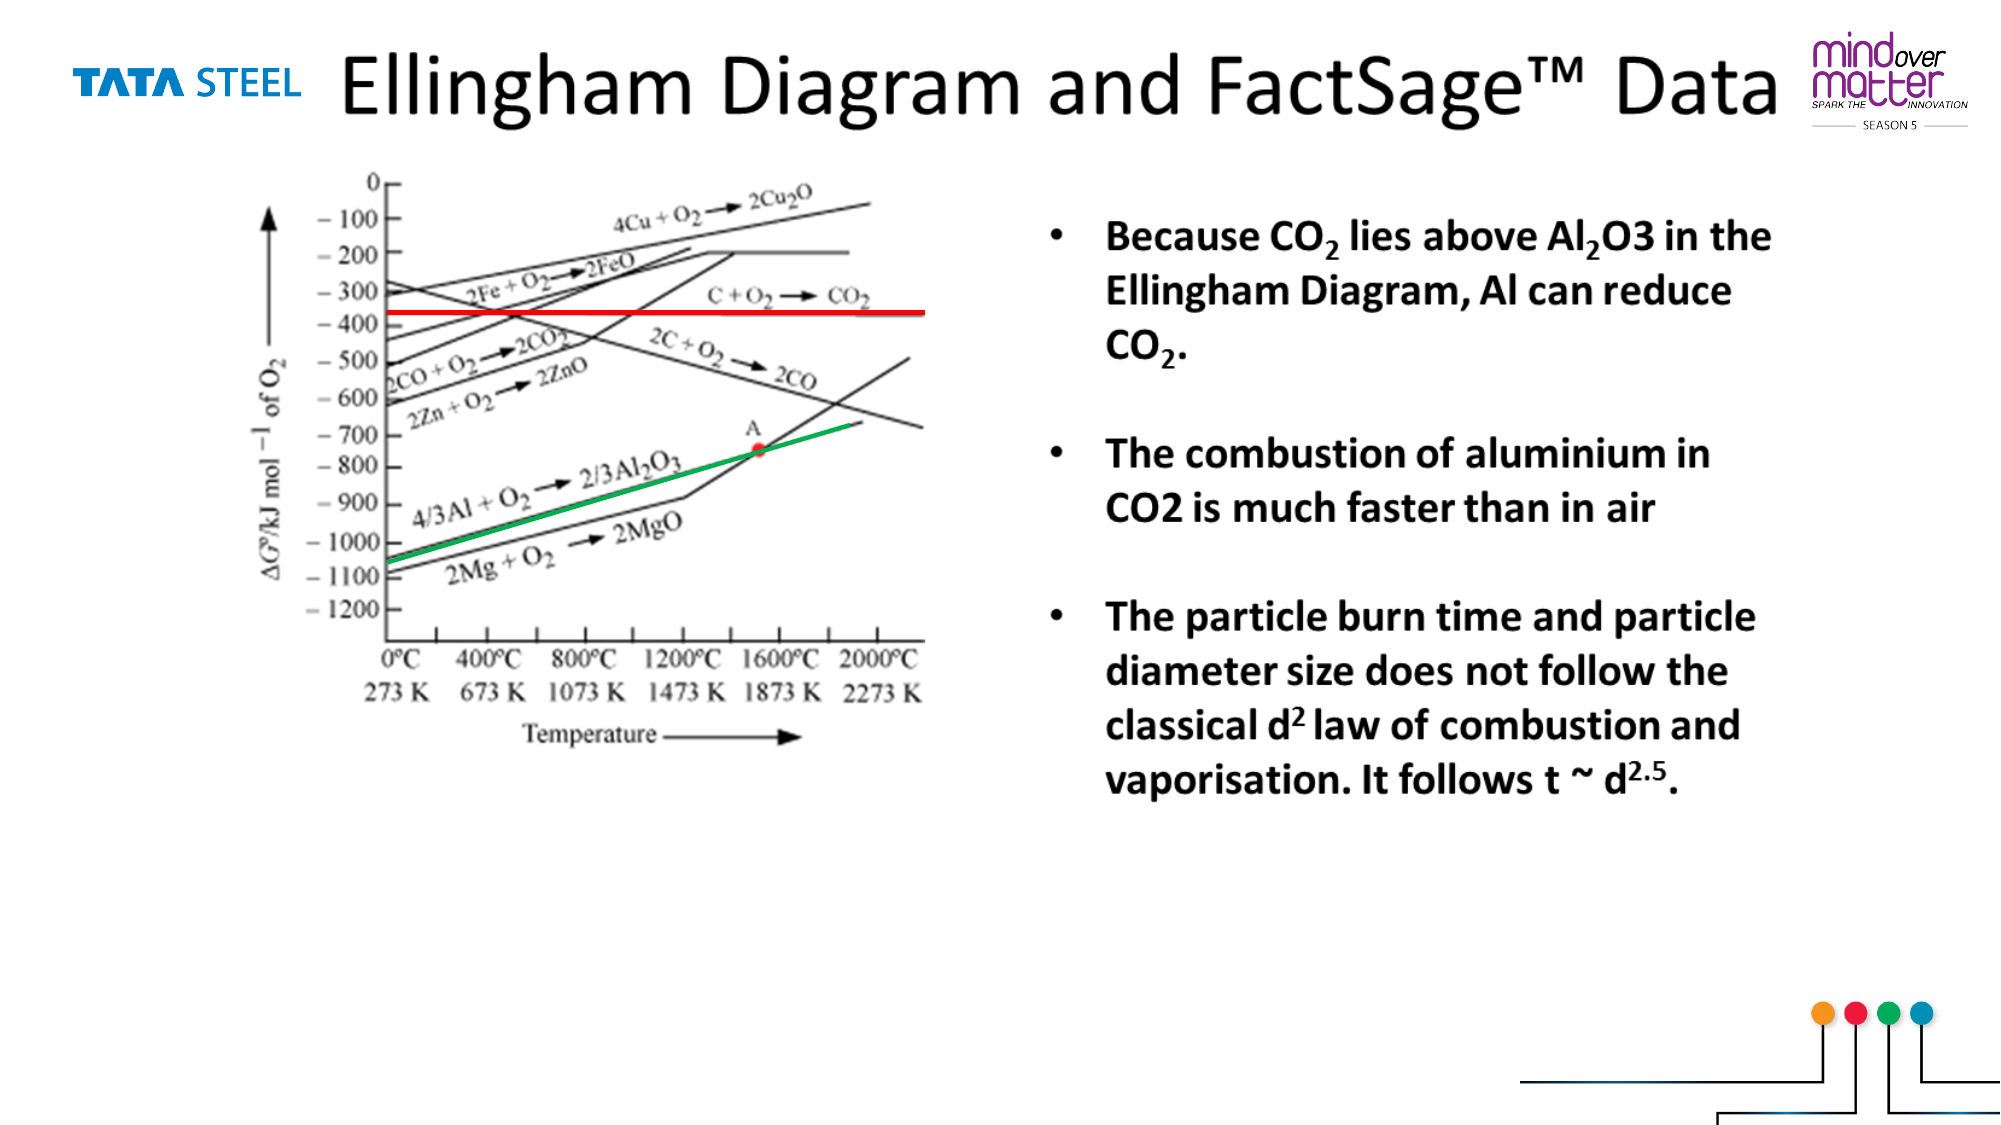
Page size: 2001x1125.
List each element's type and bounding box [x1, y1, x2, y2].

text_box [387, 424, 850, 563]
picture [1520, 989, 2000, 1125]
picture [44, 0, 1979, 888]
